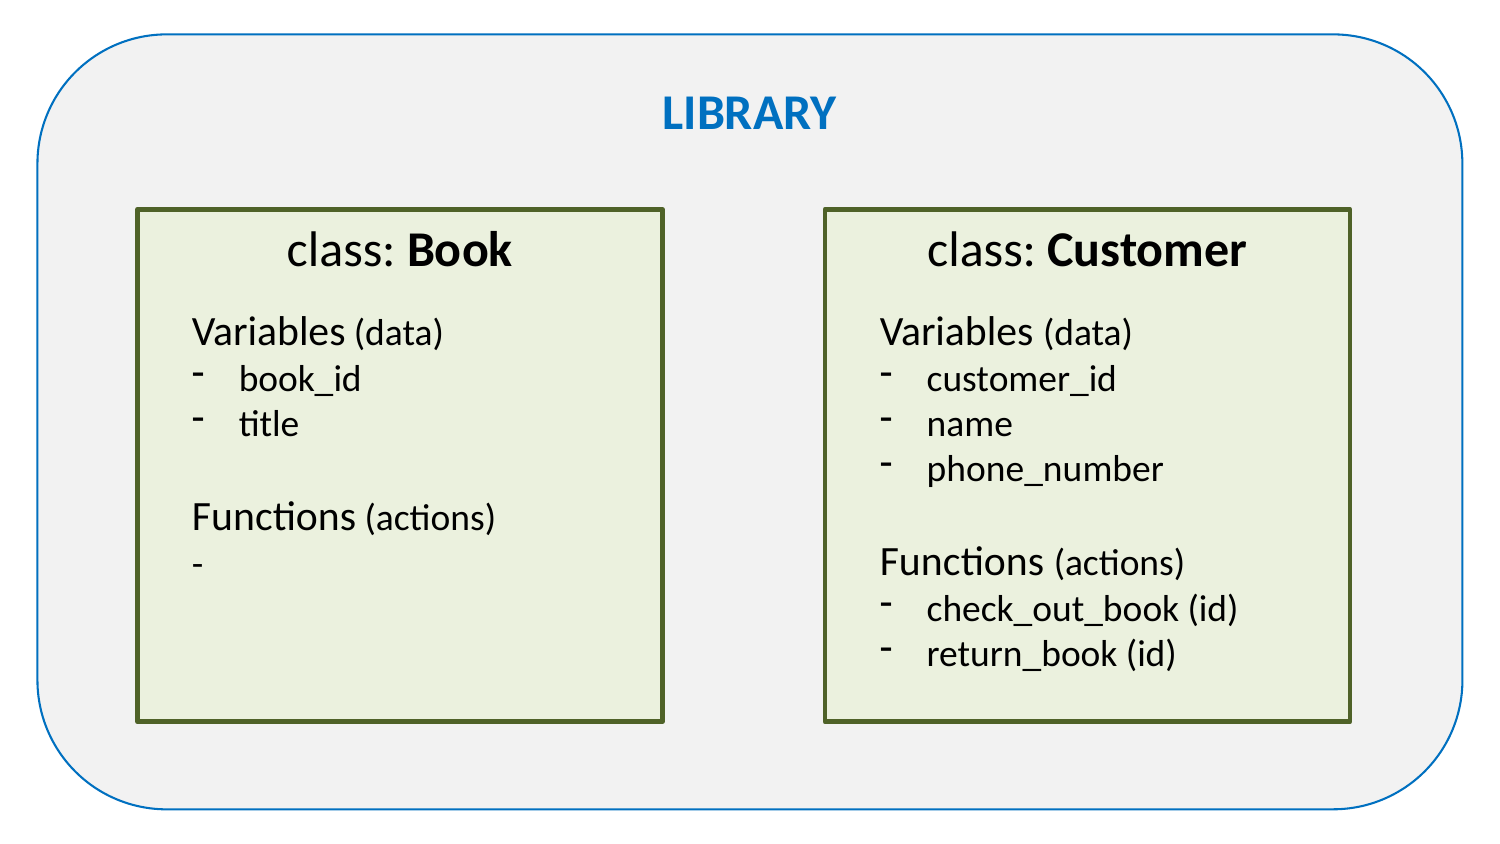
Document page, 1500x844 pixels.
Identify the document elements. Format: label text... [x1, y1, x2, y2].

text_box Variables (data) customer_id name phone_number Functions (actions) check_out_book (id) return_book (id) [865, 296, 1254, 682]
text_box class: Customer [823, 207, 1352, 724]
text_box Variables (data) book_id title Functions (actions) - [177, 296, 512, 592]
text_box LIBRARY [35, 32, 1465, 812]
text_box class: Book [135, 207, 664, 724]
